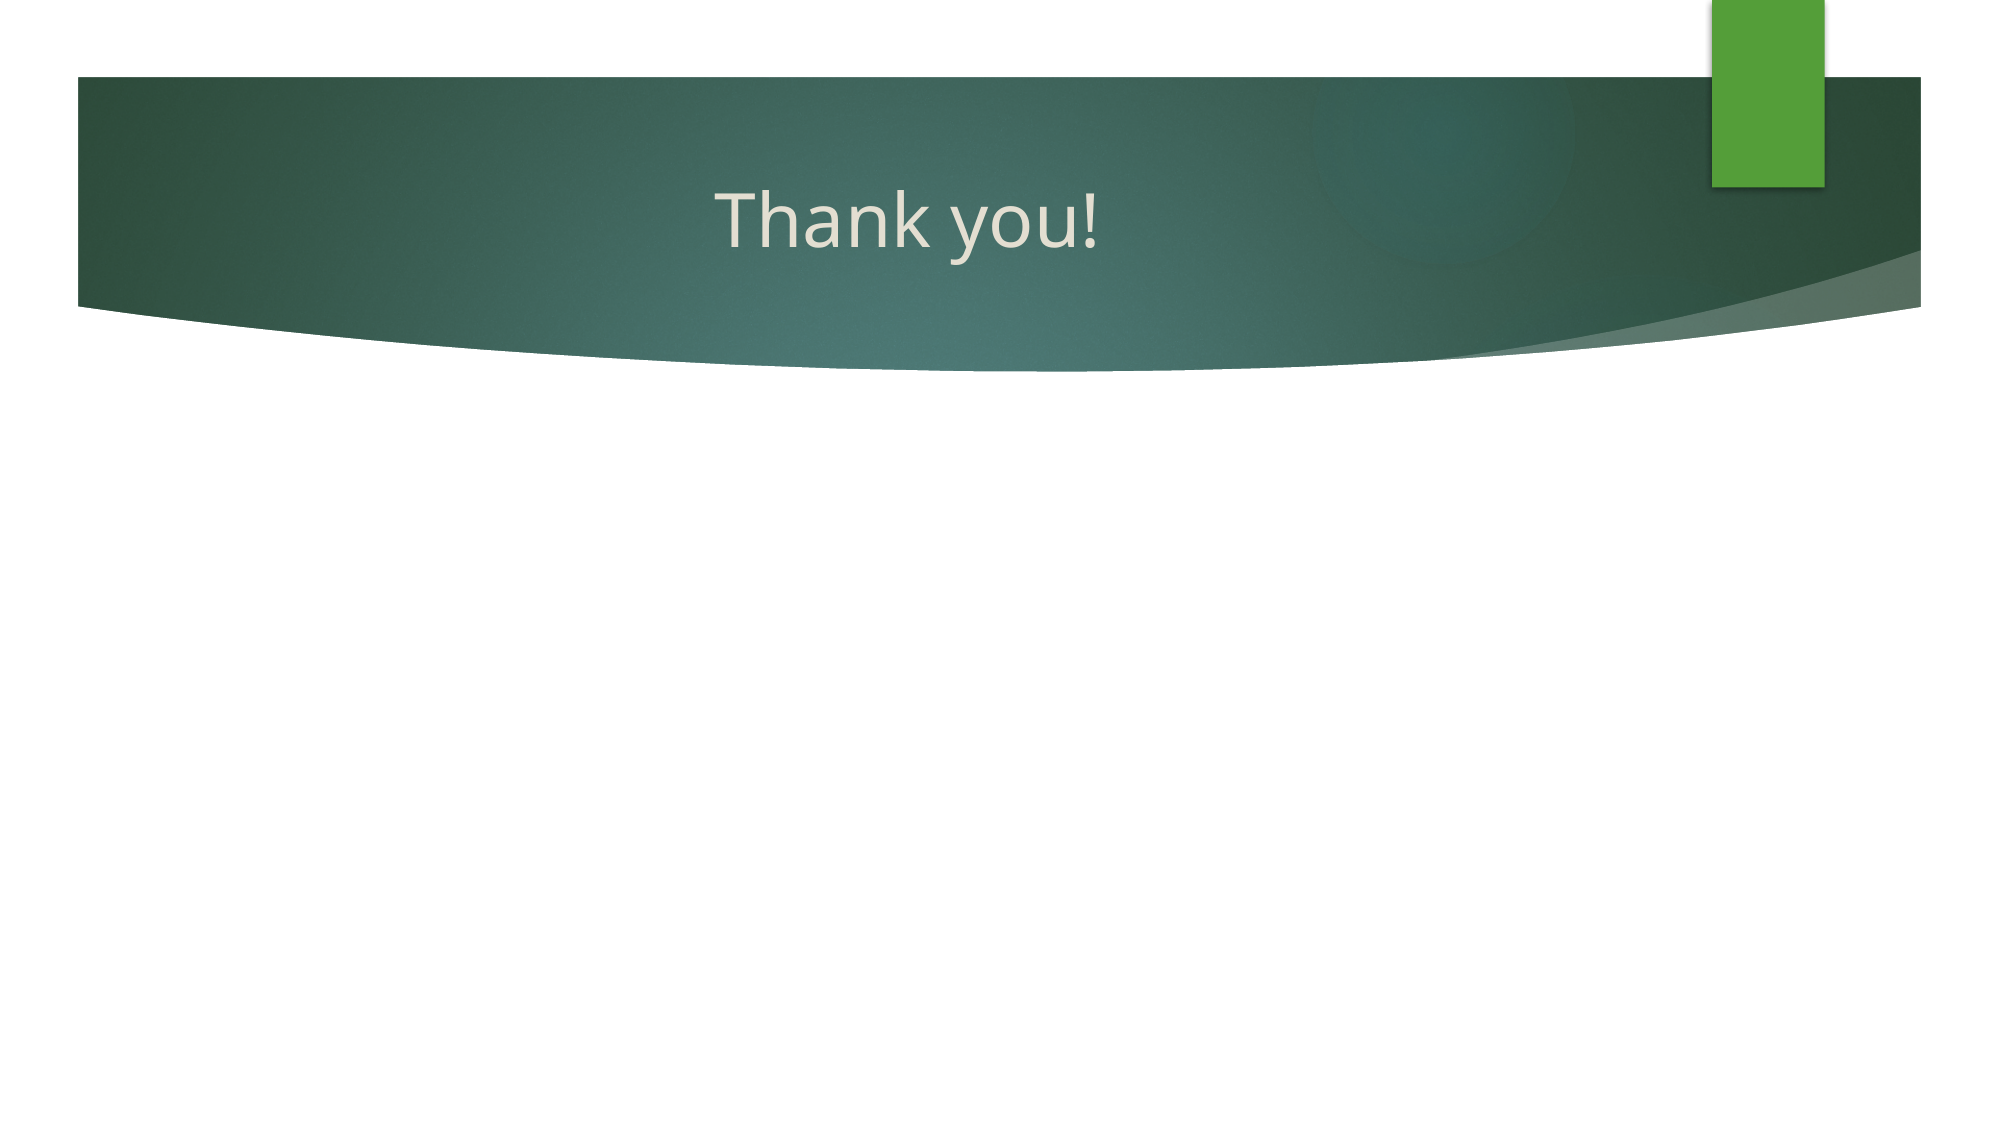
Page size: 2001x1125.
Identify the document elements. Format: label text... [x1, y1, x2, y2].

title Thank you! [189, 159, 1627, 276]
